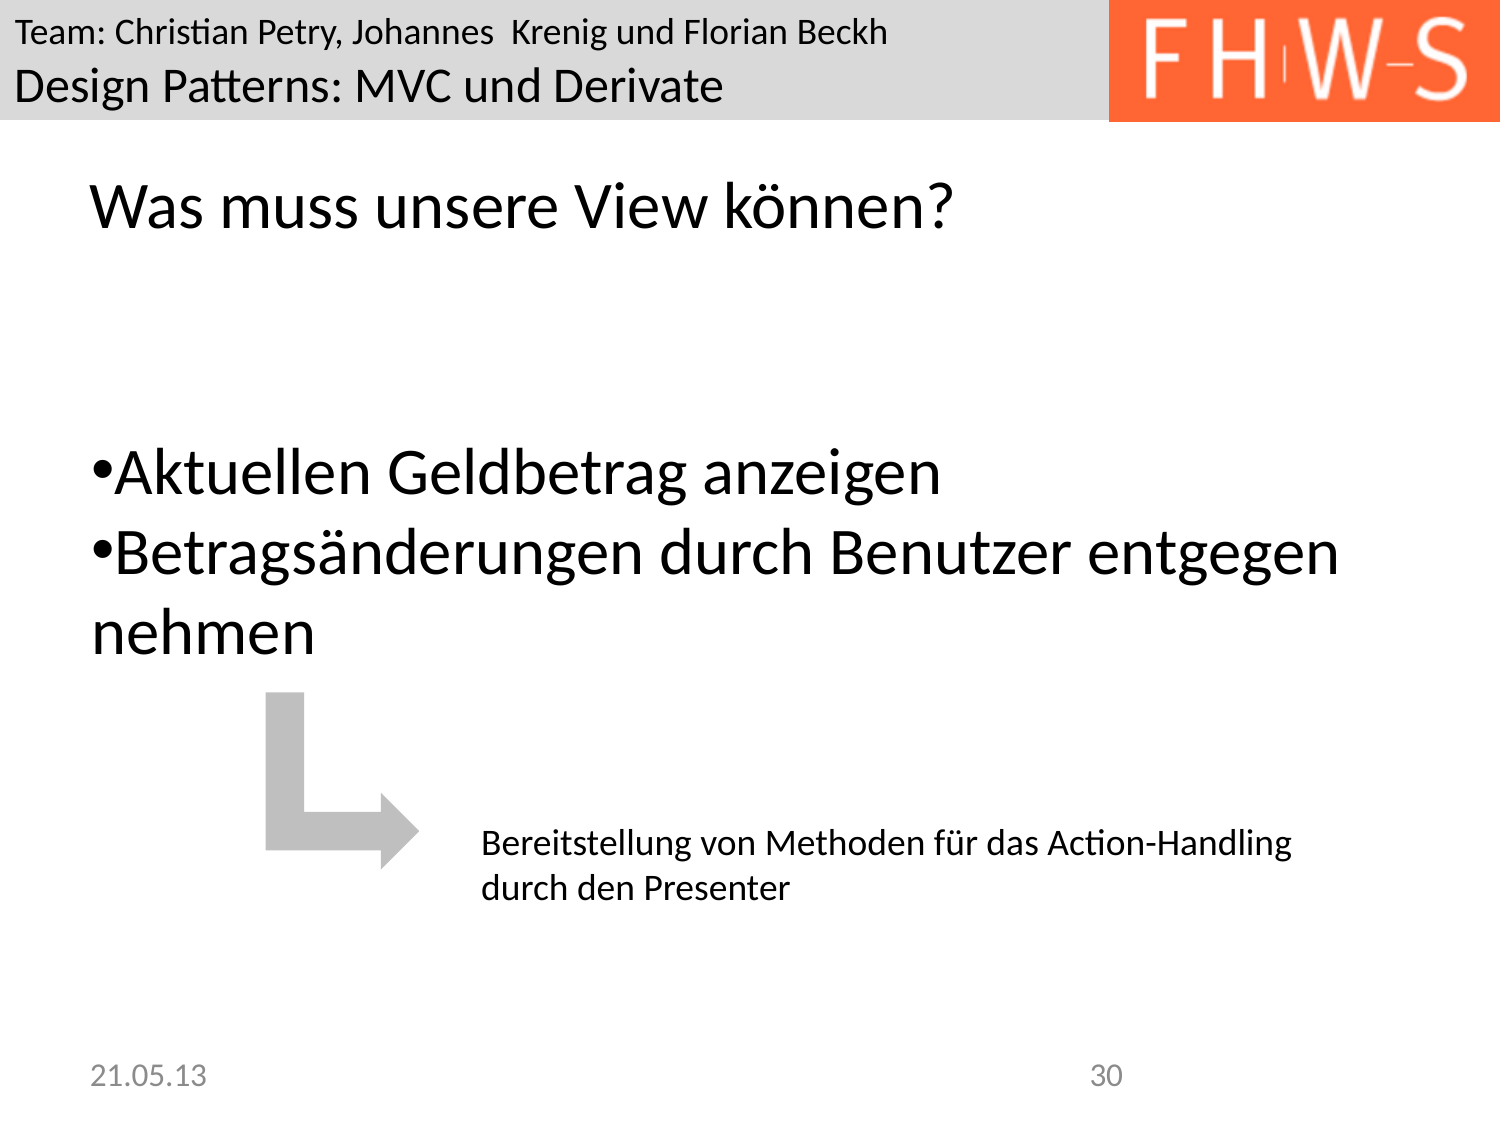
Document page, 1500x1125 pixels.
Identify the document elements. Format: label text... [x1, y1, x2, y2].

text_box Aktuellen Geldbetrag anzeigen Betragsänderungen durch Benutzer entgegen nehmen [76, 420, 1427, 775]
text_box 21.05.13 [74, 1042, 425, 1103]
text_box [265, 692, 420, 870]
text_box 30 [1074, 1042, 1425, 1103]
text_box Bereitstellung von Methoden für das Action-Handling durch den Presenter [466, 810, 1400, 916]
text_box Was muss unsere View können? [75, 125, 1425, 279]
picture [1109, 0, 1500, 122]
